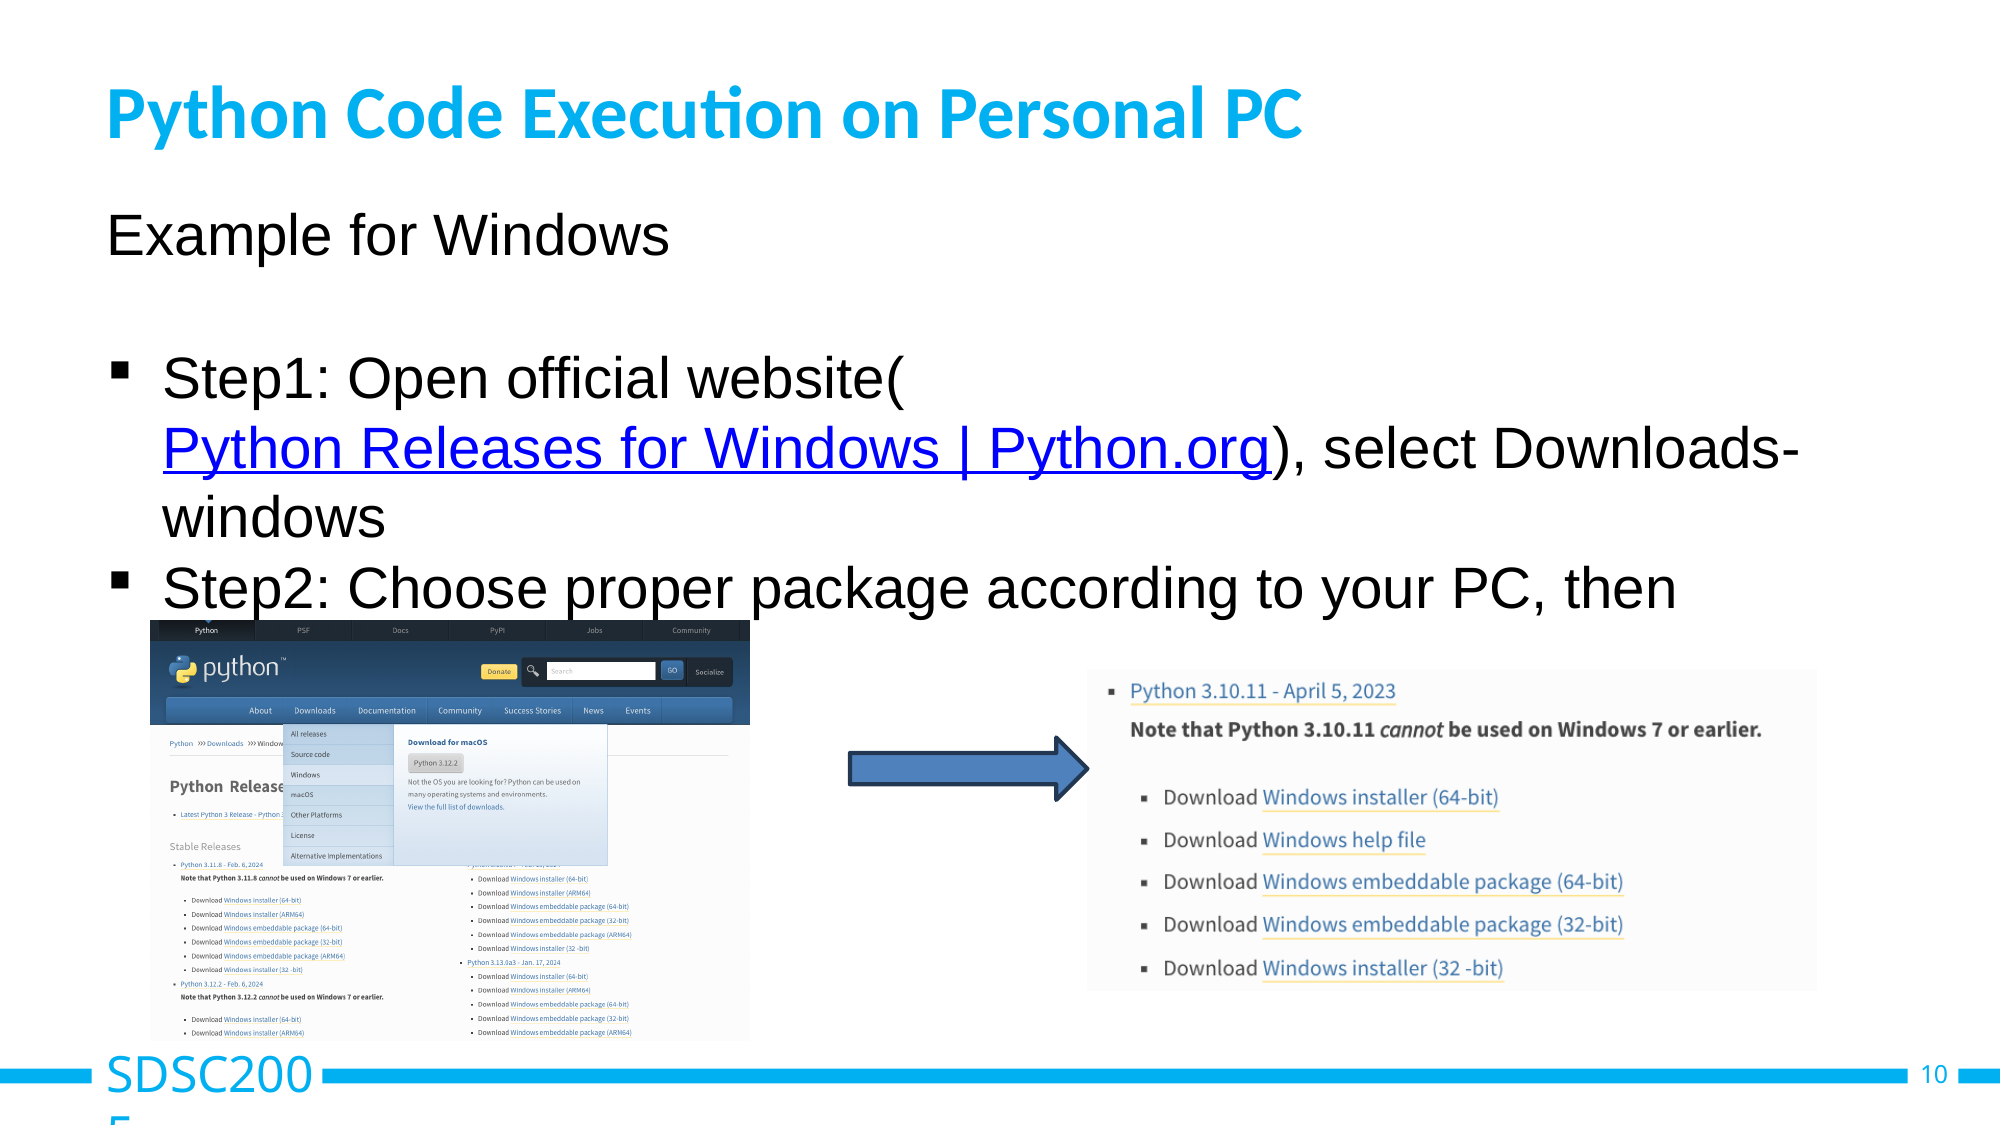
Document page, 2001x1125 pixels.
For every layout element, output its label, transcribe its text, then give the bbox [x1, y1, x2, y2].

picture [1087, 669, 1817, 991]
text_box [847, 735, 1082, 802]
picture [149, 619, 751, 1041]
text_box Example for Windows Step1: Open official website(Python Releases for Windows | Python.org), select Downloads-windows Step2: Choose proper package according to your PC, then download. [104, 198, 1954, 764]
title Python Code Execution on Personal PC [104, 61, 1854, 198]
slide_number 10 [1913, 1058, 1954, 1093]
footer SDSC2005 [104, 1040, 338, 1125]
